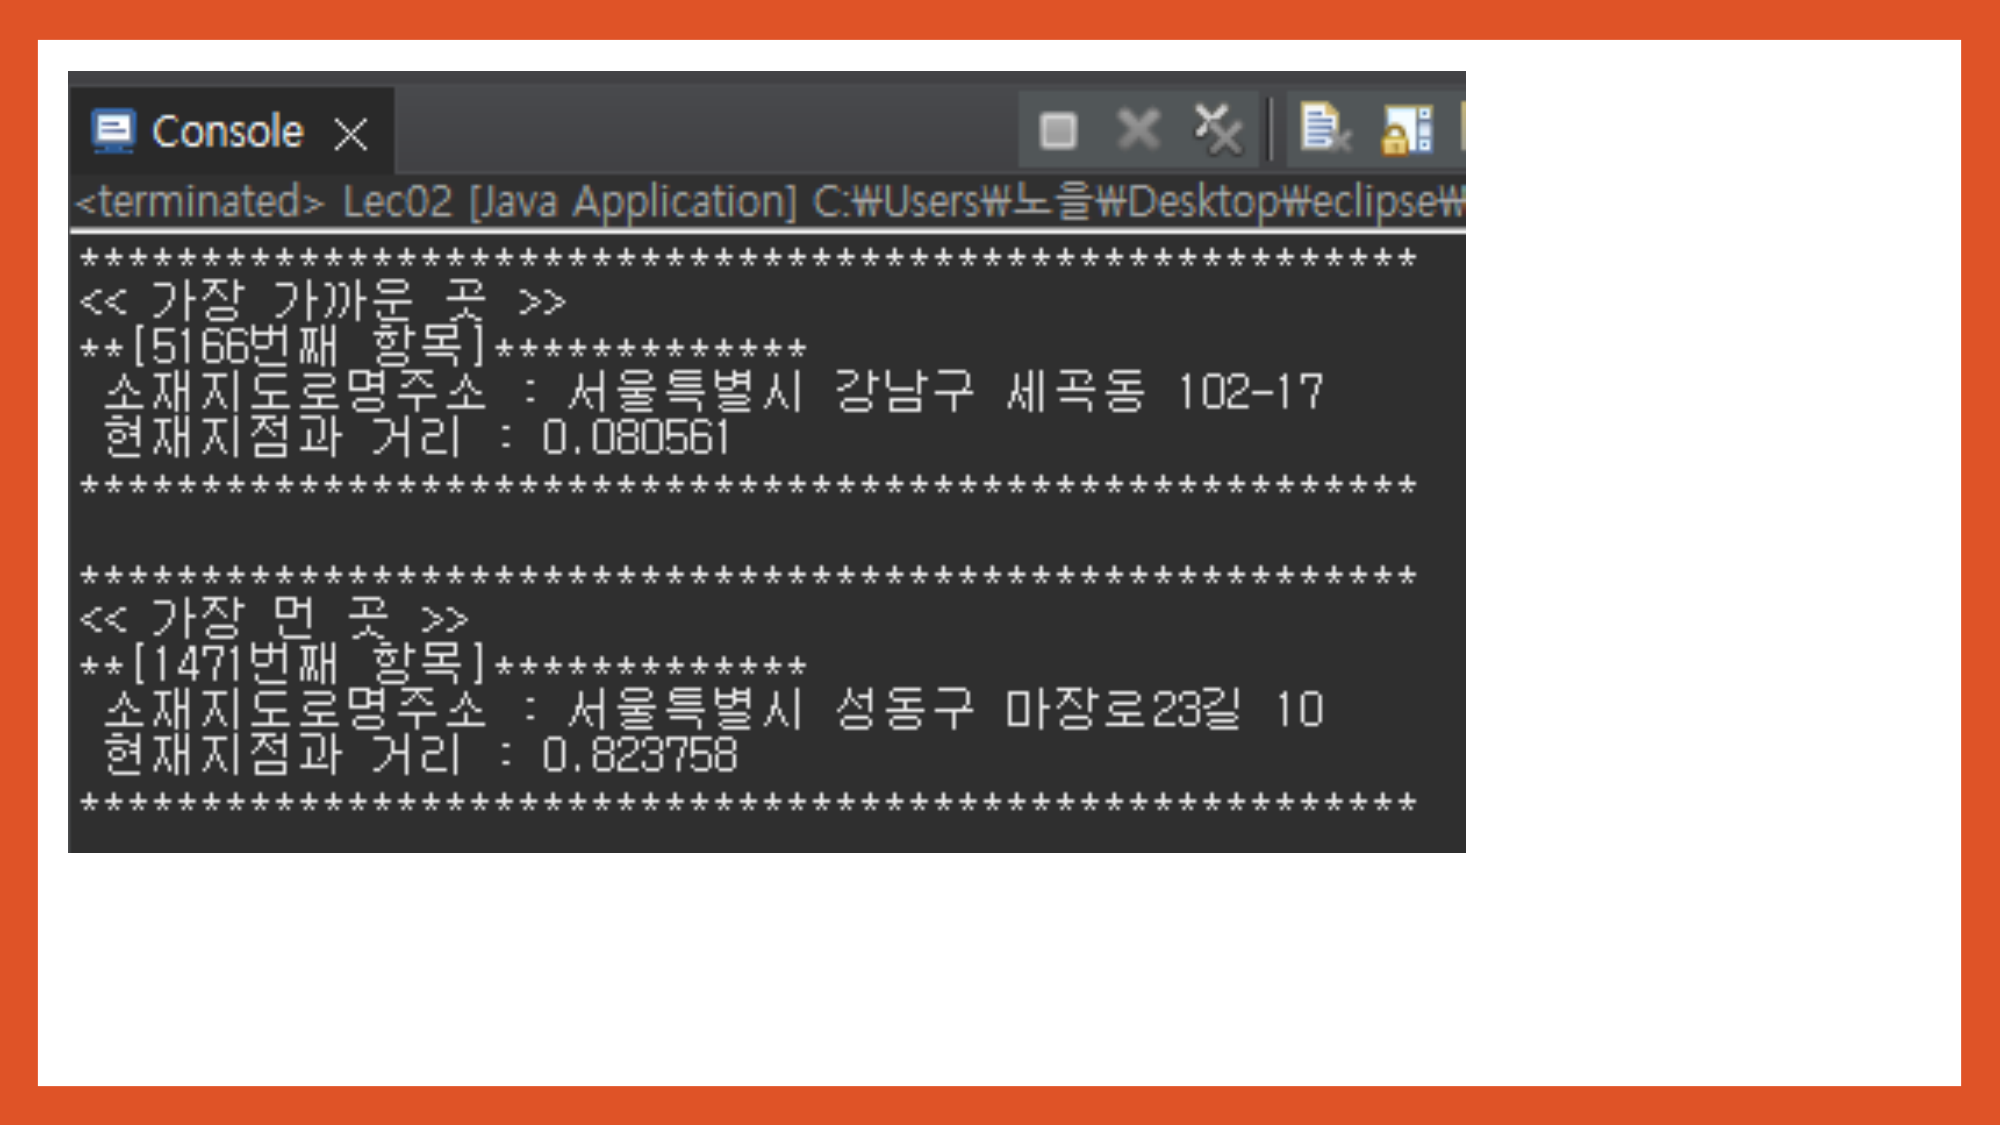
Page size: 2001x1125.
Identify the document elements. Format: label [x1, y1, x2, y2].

picture [67, 71, 1466, 853]
